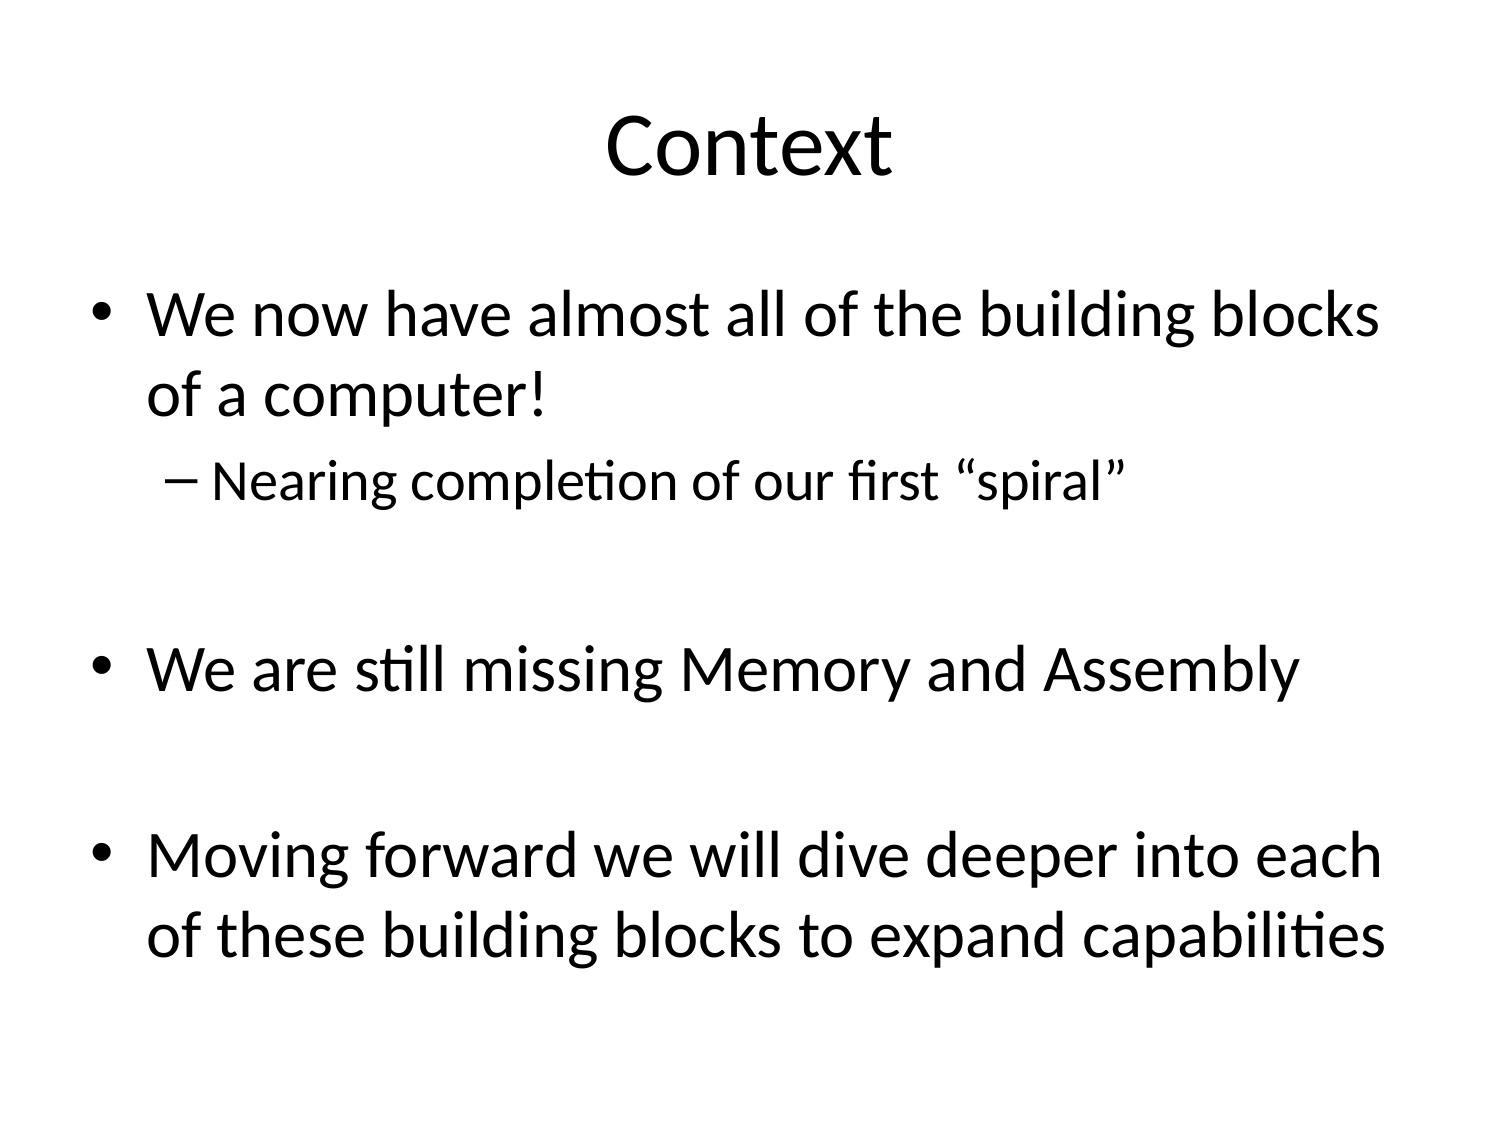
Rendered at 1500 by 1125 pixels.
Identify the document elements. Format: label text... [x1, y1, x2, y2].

title Context [75, 45, 1425, 233]
list We now have almost all of the building blocks of a computer! Nearing completion of our first “spiral” We are still missing Memory and Assembly Moving forward we will dive deeper into each of these building blocks to expand capabilities [75, 262, 1425, 1005]
